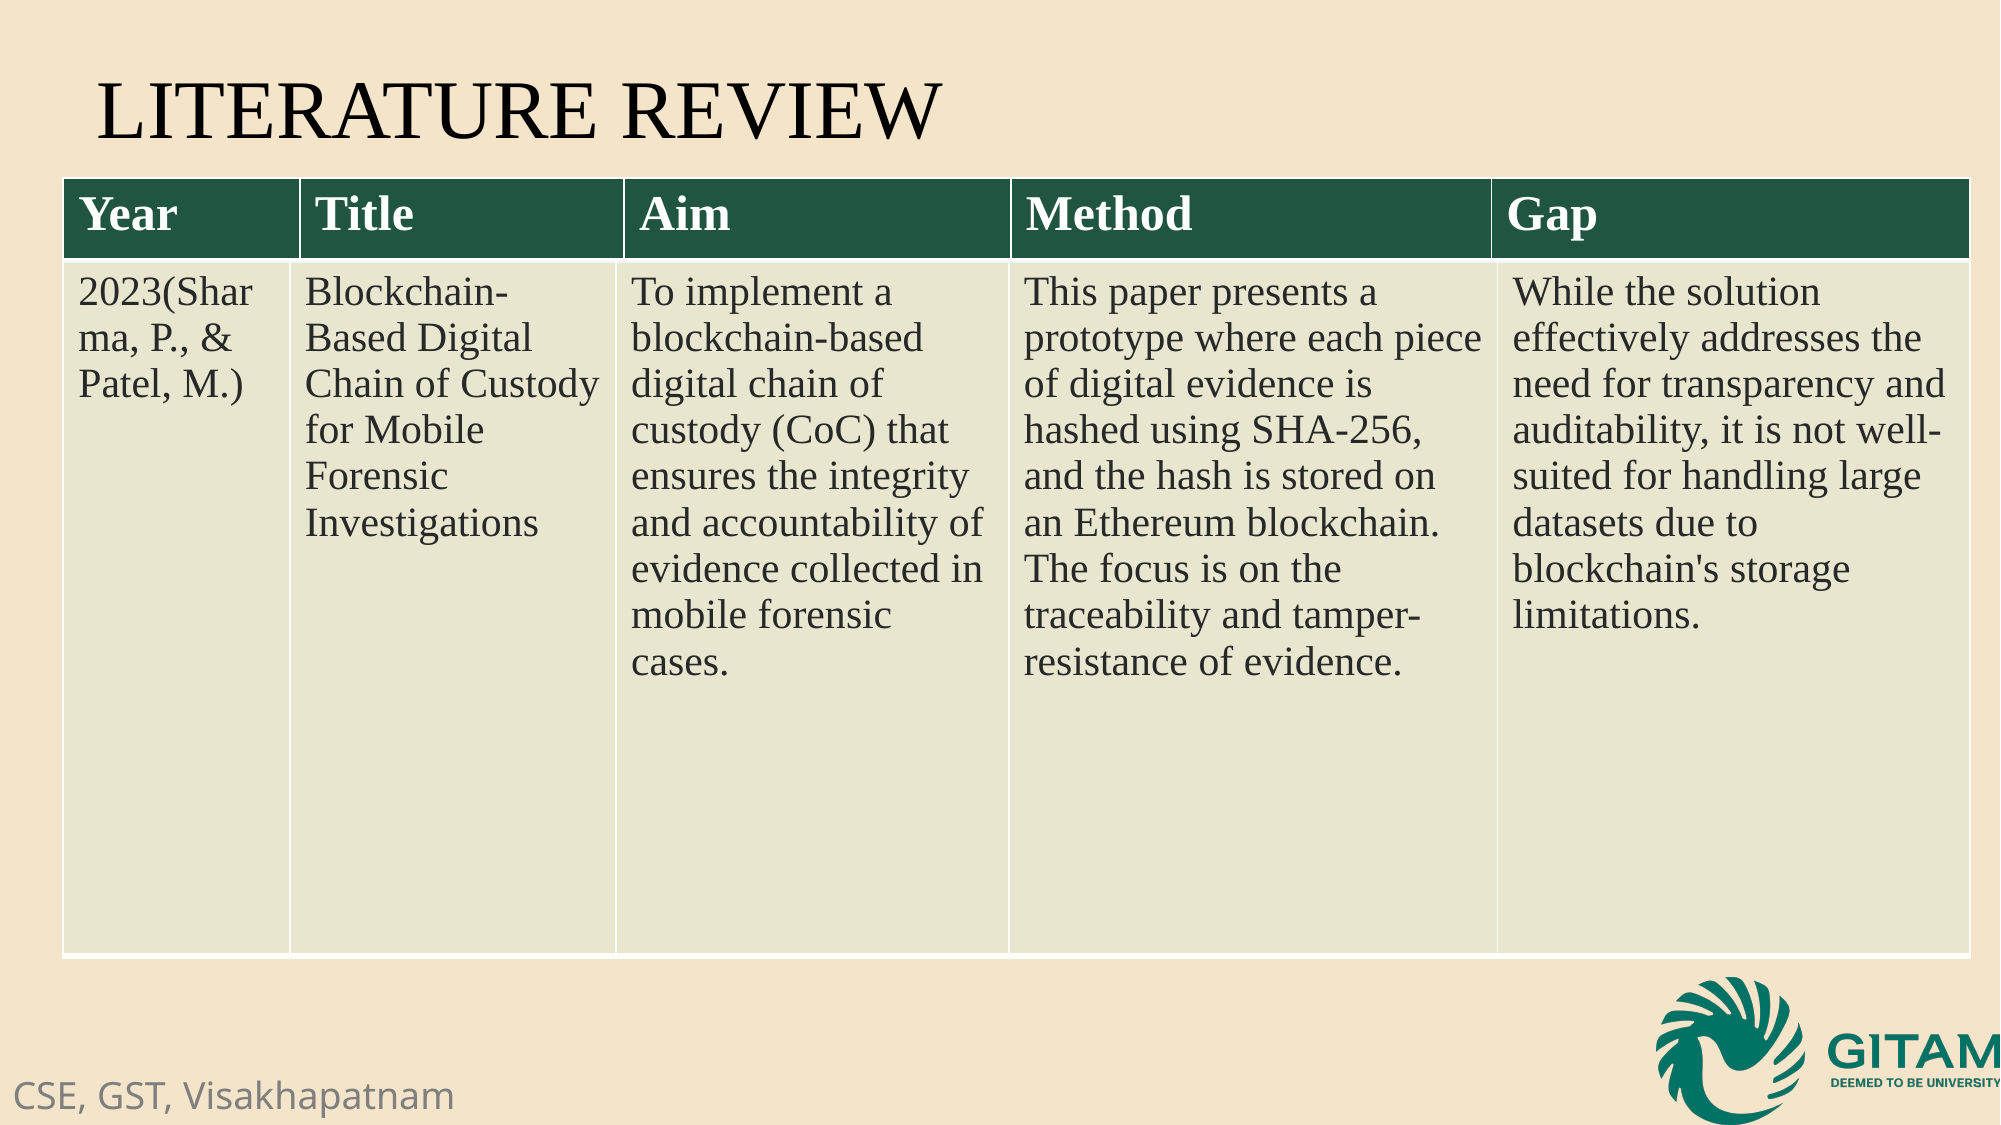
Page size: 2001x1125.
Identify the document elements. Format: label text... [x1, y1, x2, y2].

table_header Aim [625, 179, 1010, 258]
table_header Year [64, 179, 299, 258]
table_header 2023(Sharma, P., & Patel, M.) [64, 261, 289, 953]
table_header Method [1012, 179, 1491, 258]
table_header This paper presents a prototype where each piece of digital evidence is hashed using SHA-256, and the hash is stored on an Ethereum blockchain. The focus is on the traceability and tamper-resistance of evidence. [1010, 261, 1497, 953]
table_header Gap [1492, 179, 1969, 258]
text_box LITERATURE REVIEW​ [81, 47, 1090, 163]
table_header While the solution effectively addresses the need for transparency and auditability, it is not well-suited for handling large datasets due to blockchain's storage limitations. [1498, 261, 1969, 953]
table_header Blockchain-Based Digital Chain of Custody for Mobile Forensic Investigations [291, 261, 615, 953]
picture [1655, 976, 2000, 1125]
table_header To implement a blockchain-based digital chain of custody (CoC) that ensures the integrity and accountability of evidence collected in mobile forensic cases. [617, 261, 1008, 953]
text_box CSE, GST, Visakhapatnam​ [0, 1064, 1001, 1125]
table_header Title [301, 179, 623, 258]
